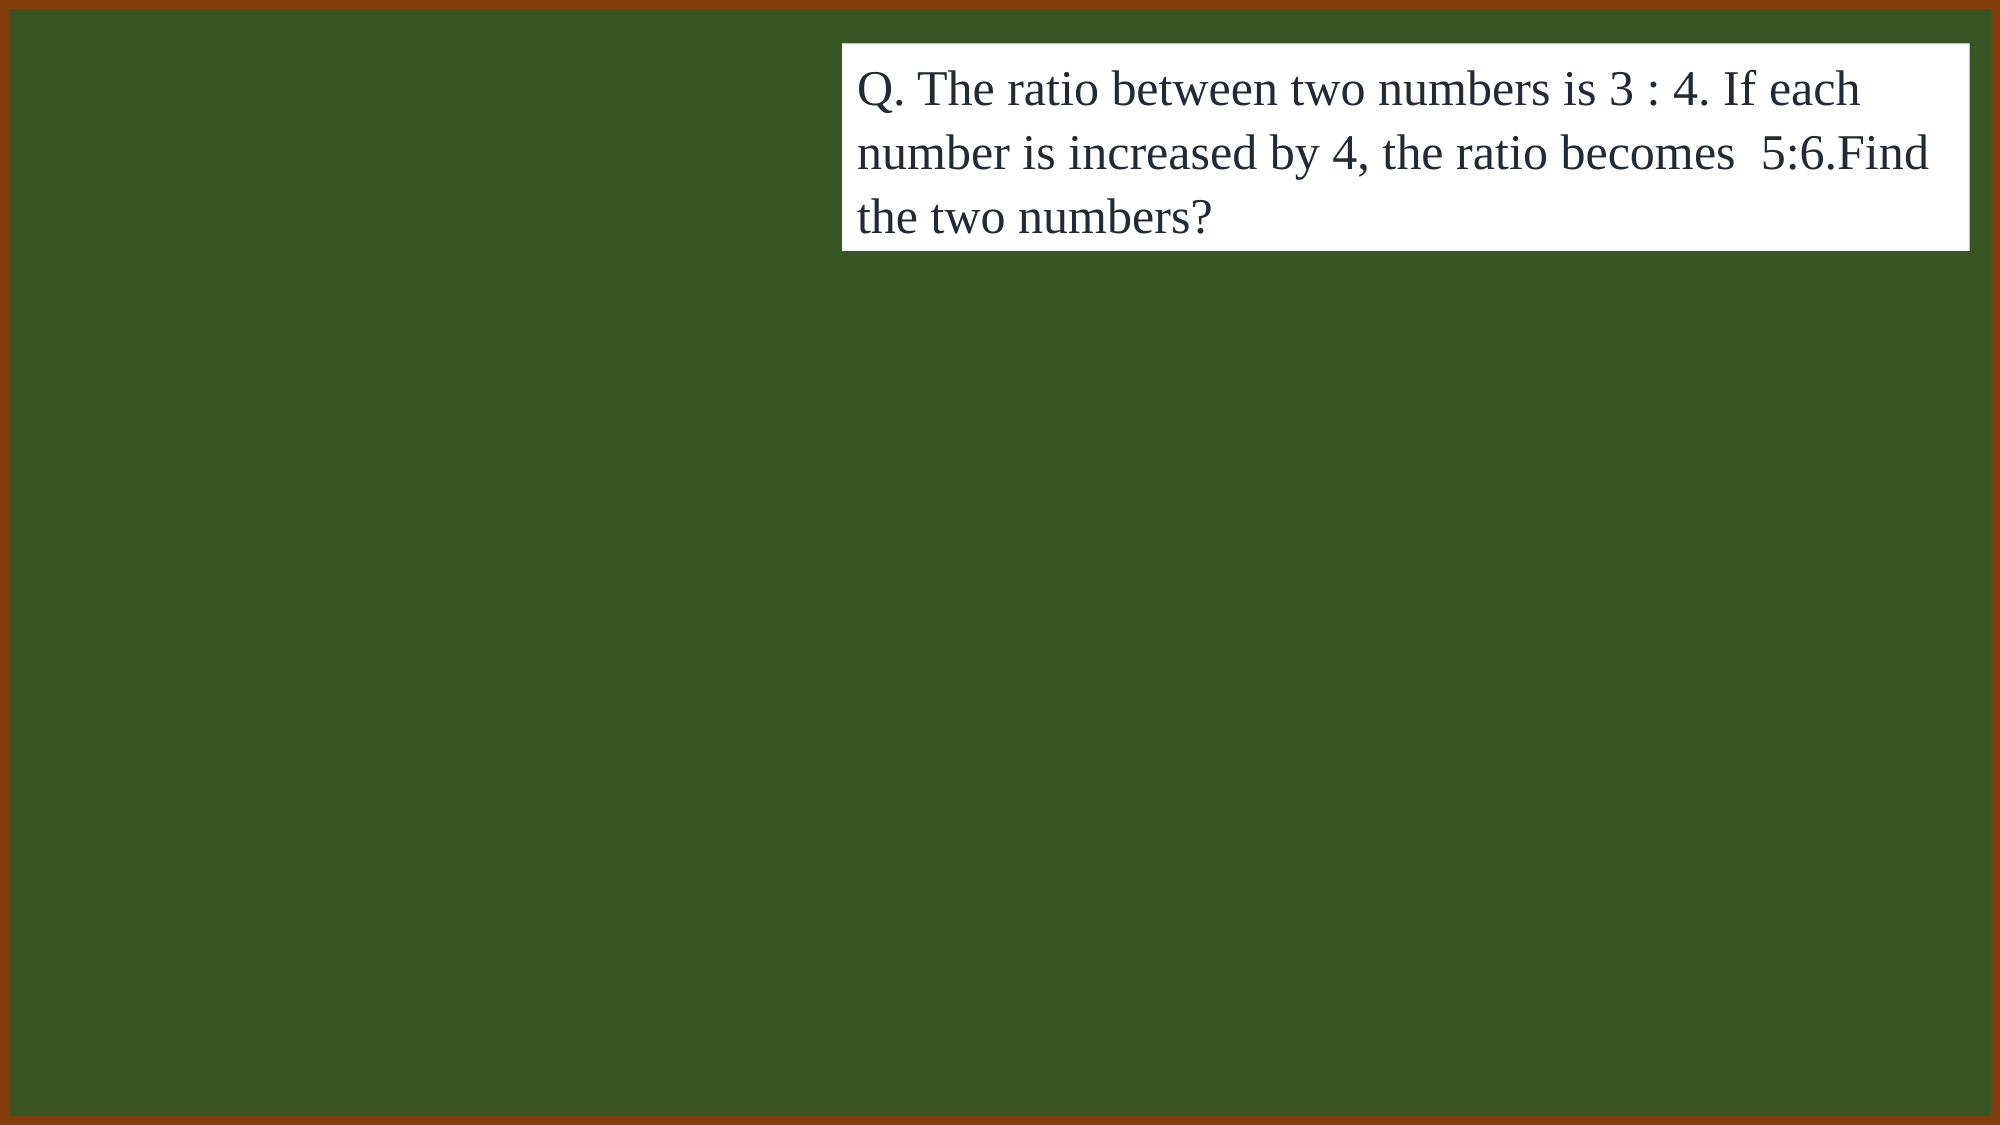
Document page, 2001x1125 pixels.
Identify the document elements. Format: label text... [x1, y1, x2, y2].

text_box Q. The ratio between two numbers is 3 : 4. If each number is increased by 4, the ratio becomes 5:6.Find the two numbers? [842, 43, 1970, 251]
